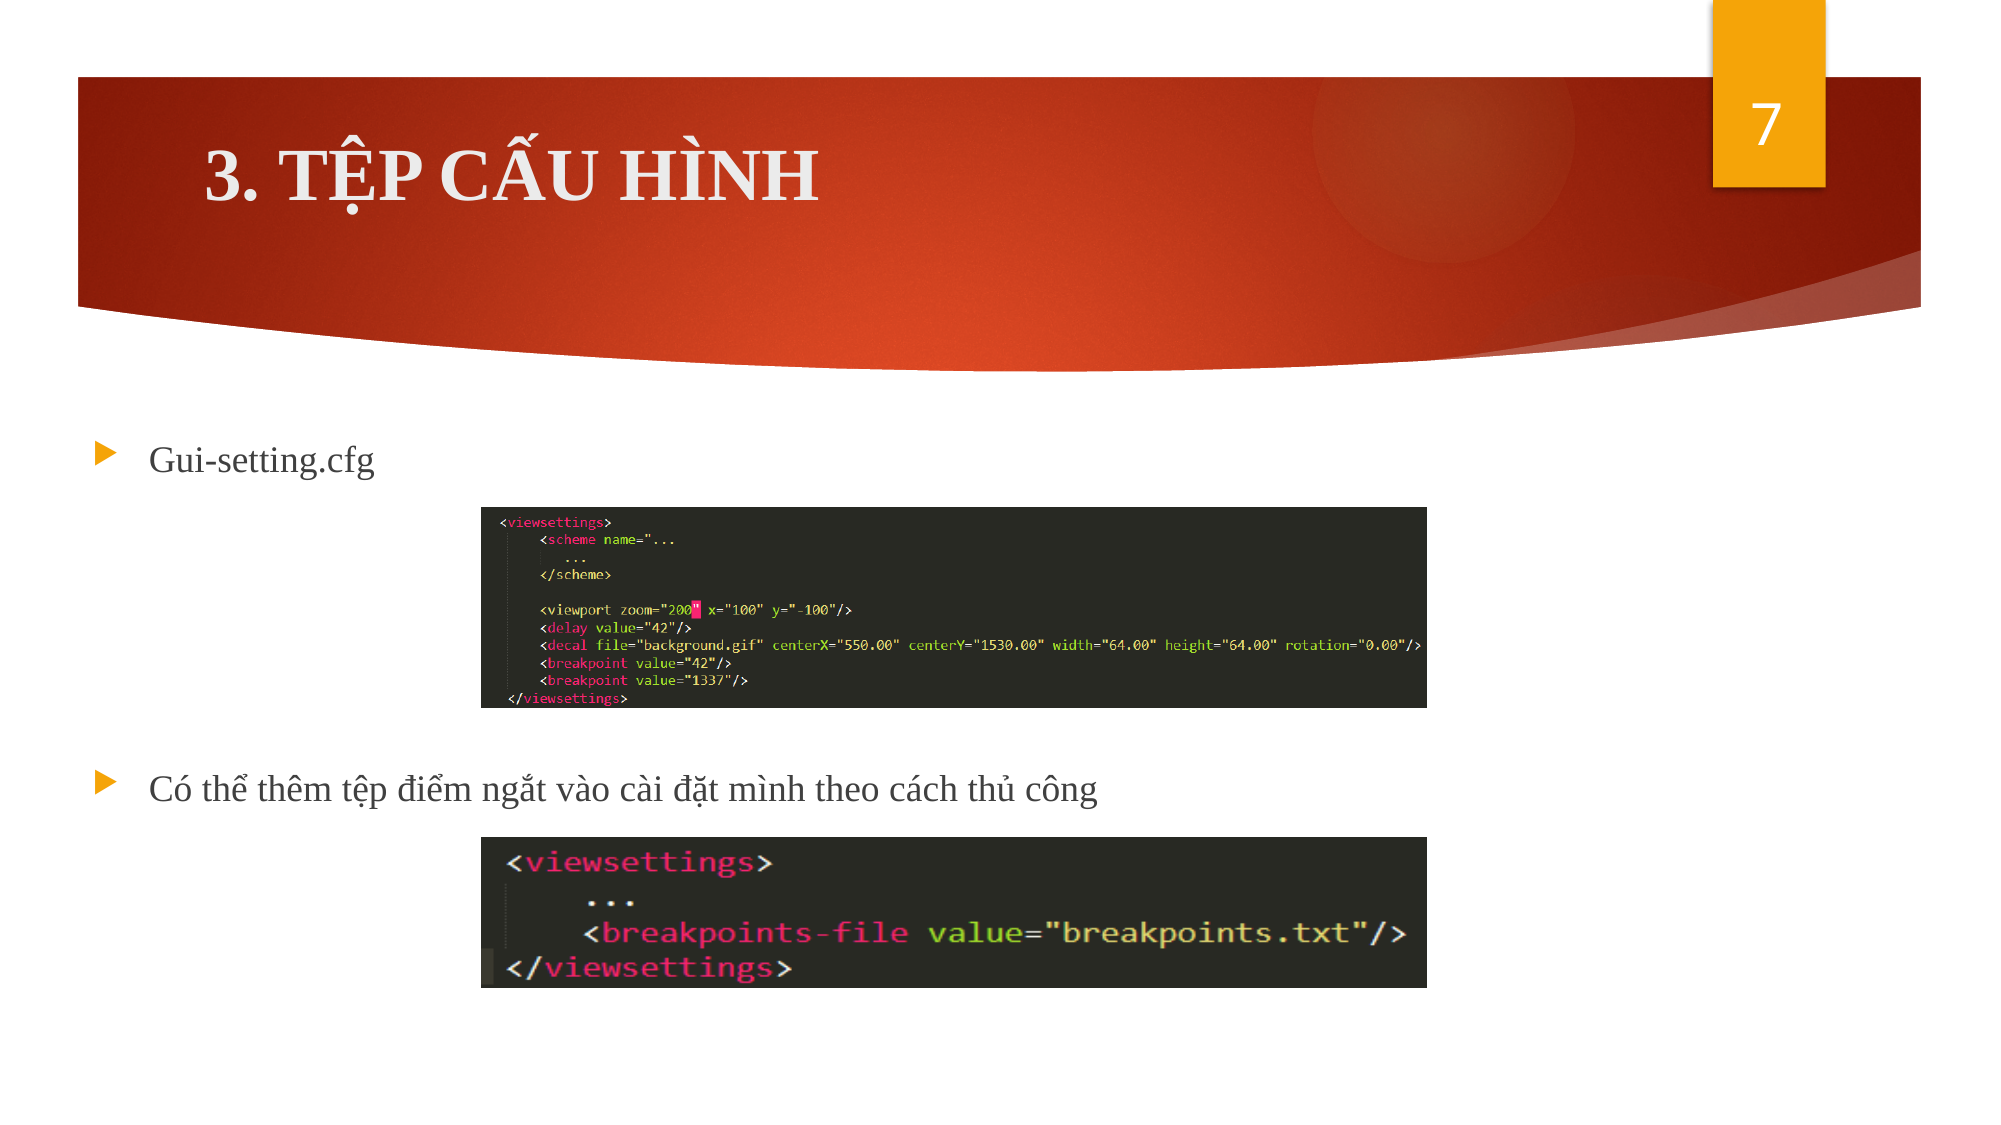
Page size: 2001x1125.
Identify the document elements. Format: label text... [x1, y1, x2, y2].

picture [481, 507, 1427, 708]
list Gui-setting.cfg Có thể thêm tệp điểm ngắt vào cài đặt mình theo cách thủ công [77, 427, 1929, 988]
title 3. TỆP CẤU HÌNH [189, 155, 1627, 275]
slide_number 7 [1698, 48, 1836, 175]
picture [481, 837, 1427, 988]
